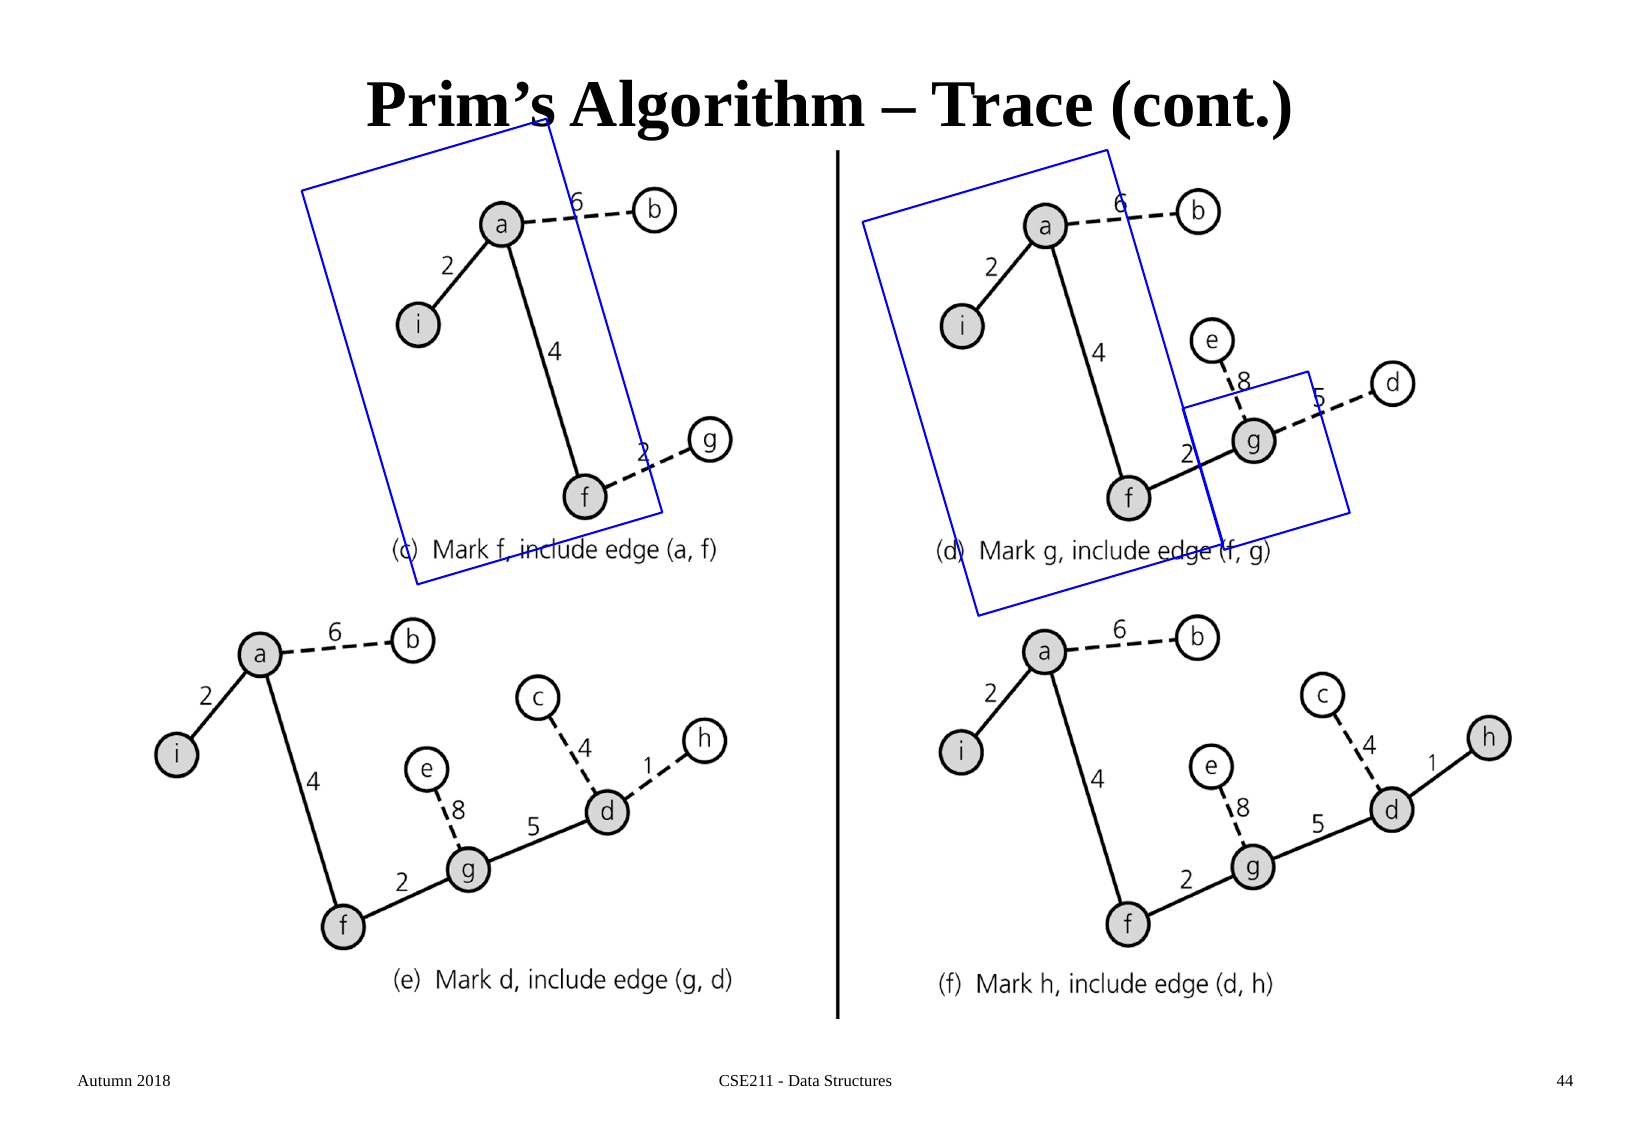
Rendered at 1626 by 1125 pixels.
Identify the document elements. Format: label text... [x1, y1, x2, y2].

footer CSE211 - Data Structures [501, 1062, 1111, 1100]
text_box [446, 118, 556, 148]
picture [74, 149, 1576, 1019]
slide_number Autumn 2018 [62, 1062, 401, 1100]
title Prim’s Algorithm – Trace (cont.) [62, 24, 1600, 175]
slide_number 44 [1250, 1062, 1589, 1100]
